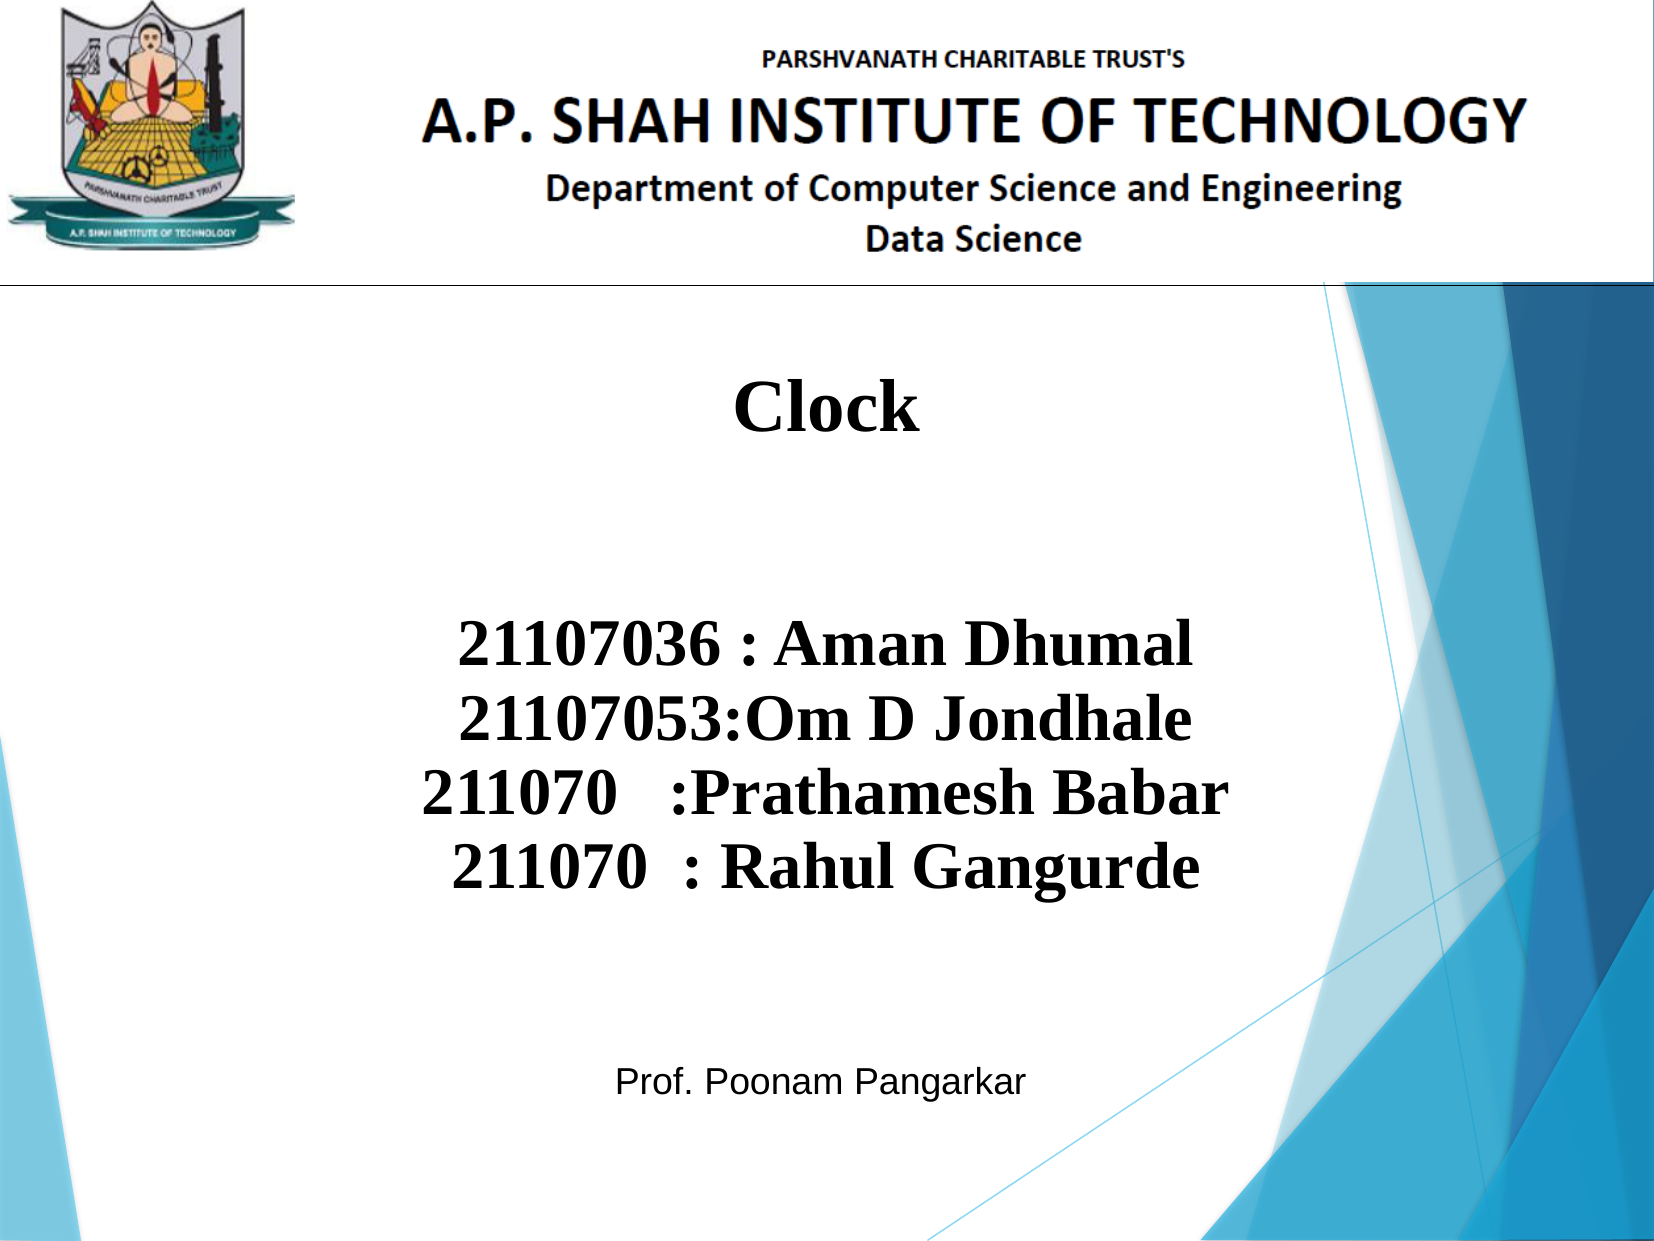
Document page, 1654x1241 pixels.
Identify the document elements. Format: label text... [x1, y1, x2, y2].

text_box Prof. Poonam Pangarkar [599, 1049, 1050, 1125]
picture [0, 0, 1654, 282]
text_box Clock 21107036 : Aman Dhumal 21107053:Om D Jondhale 211070 :Prathamesh Babar 211070 : Rahul Gangurde [82, 297, 1571, 1187]
